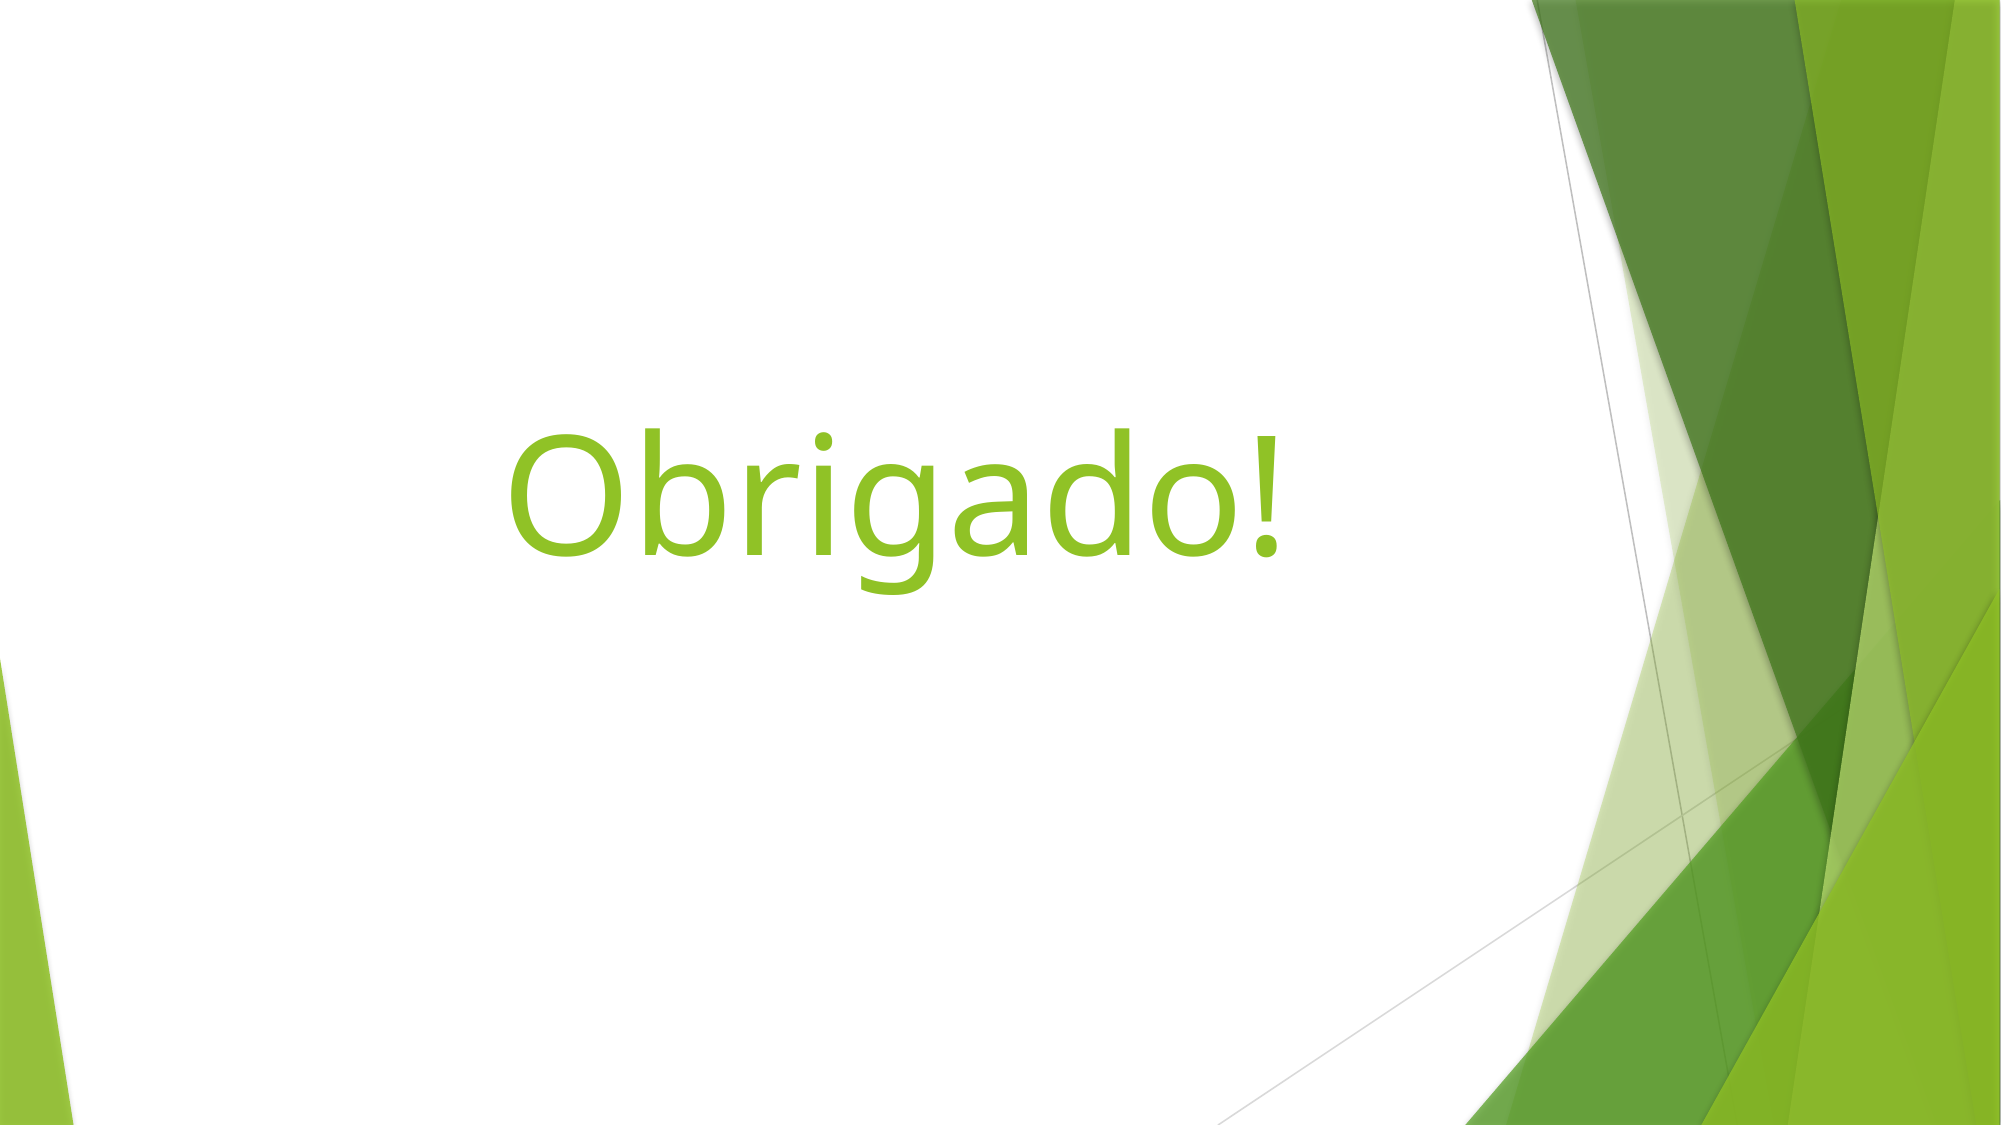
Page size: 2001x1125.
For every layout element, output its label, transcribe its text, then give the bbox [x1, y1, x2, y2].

title Obrigado! [486, 381, 1361, 638]
